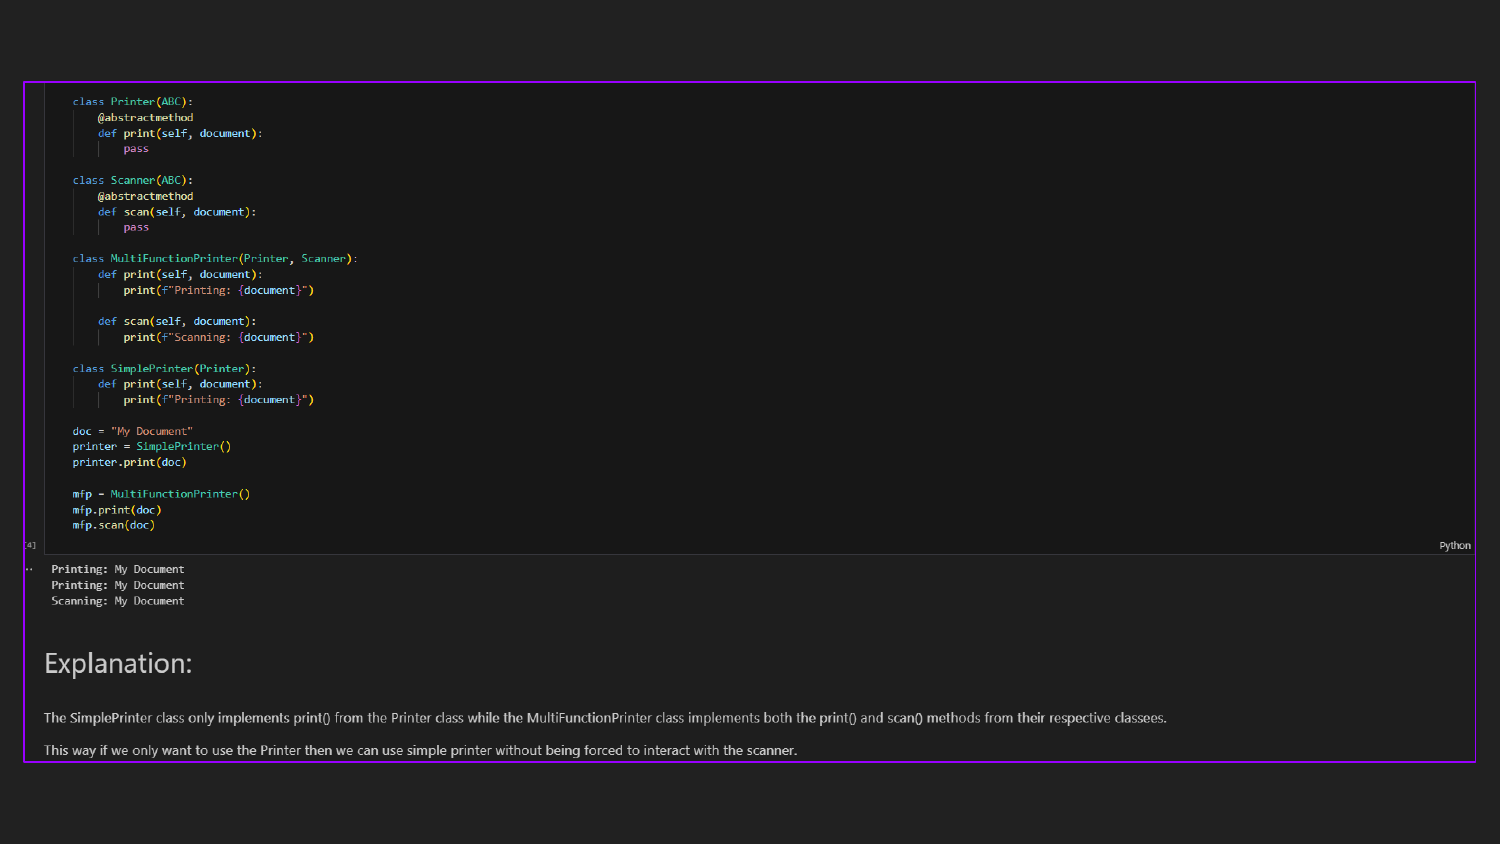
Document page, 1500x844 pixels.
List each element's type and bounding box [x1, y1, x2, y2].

picture [24, 82, 1476, 762]
